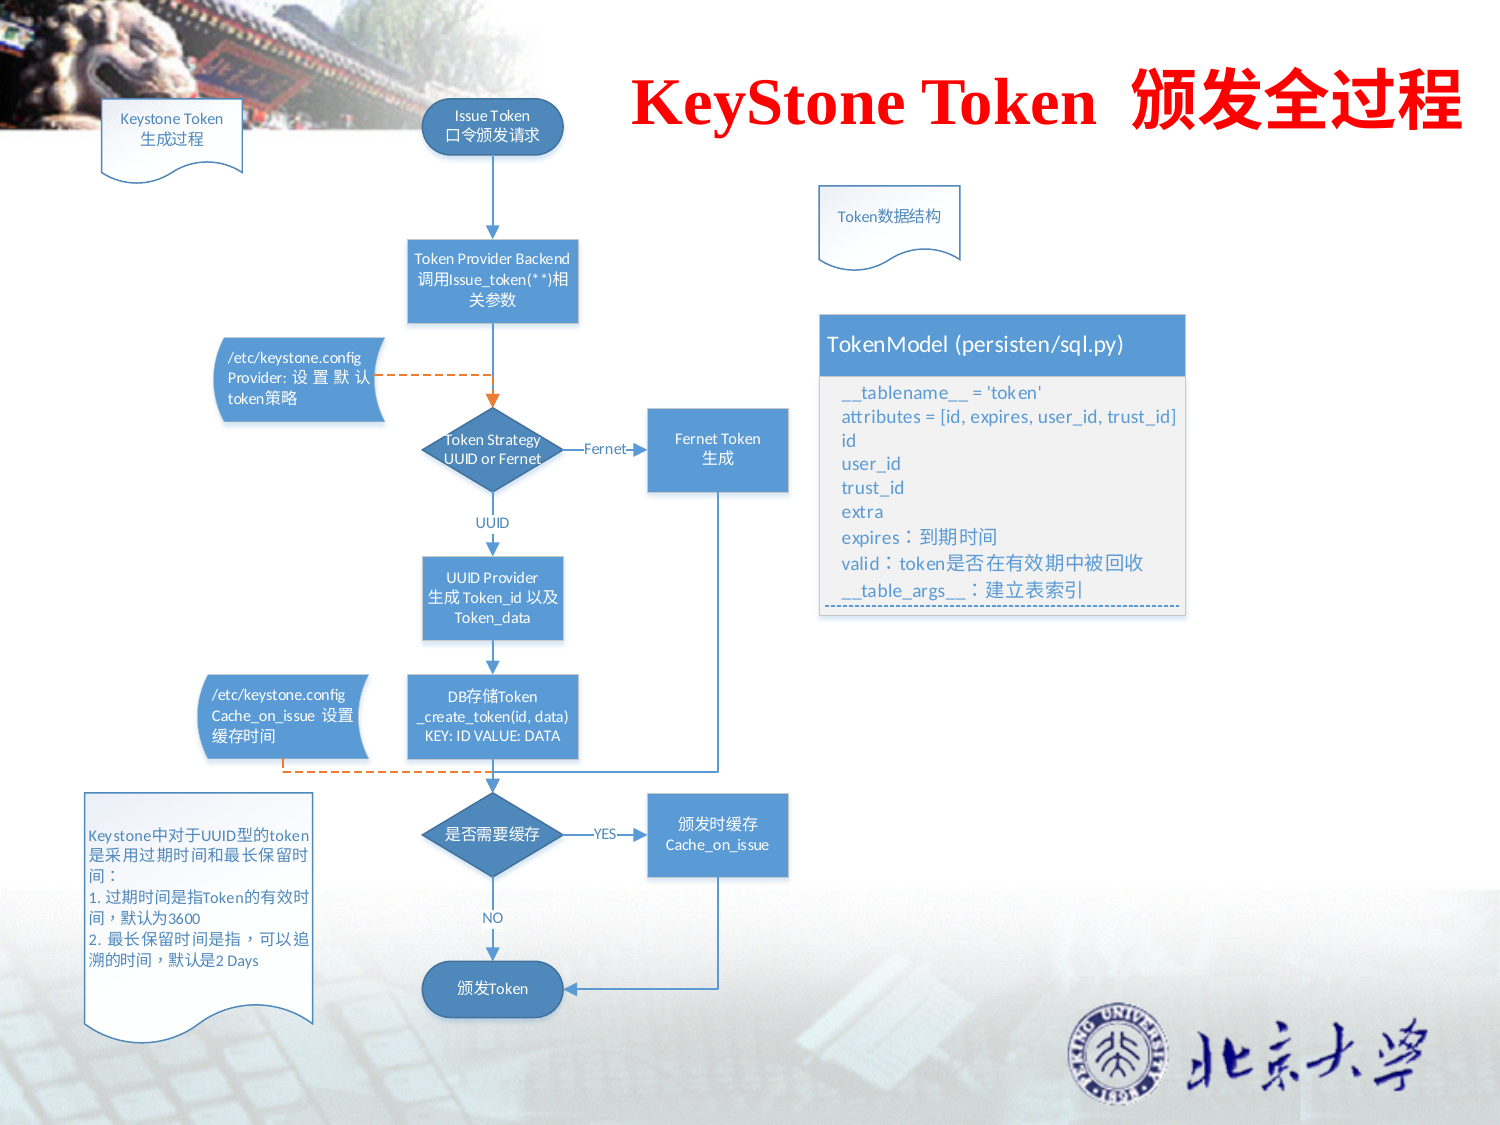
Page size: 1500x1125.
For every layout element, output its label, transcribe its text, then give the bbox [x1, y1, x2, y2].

title KeyStone Token 颁发全过程 [410, 24, 1500, 163]
picture [0, 0, 1500, 1125]
